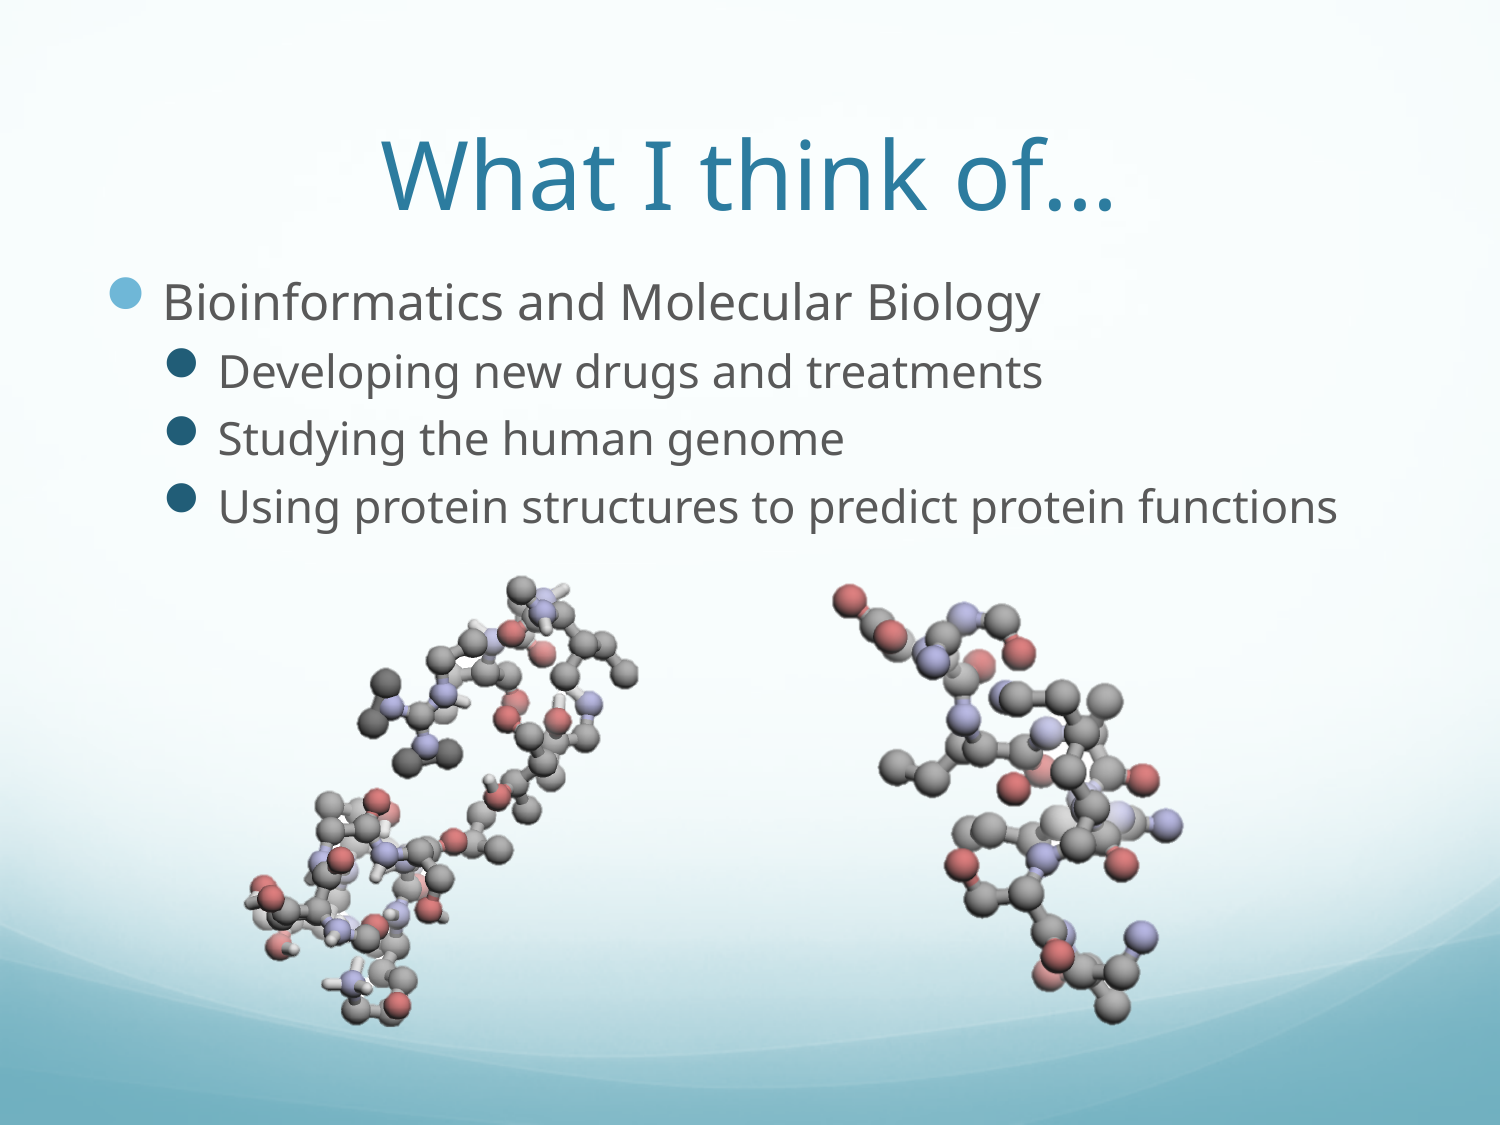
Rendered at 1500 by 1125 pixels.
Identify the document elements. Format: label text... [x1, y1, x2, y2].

picture [726, 574, 1351, 1074]
title What I think of… [90, 17, 1410, 237]
picture [110, 558, 672, 1098]
list Bioinformatics and Molecular Biology Developing new drugs and treatments Studying the human genome Using protein structures to predict protein functions [90, 262, 1410, 975]
